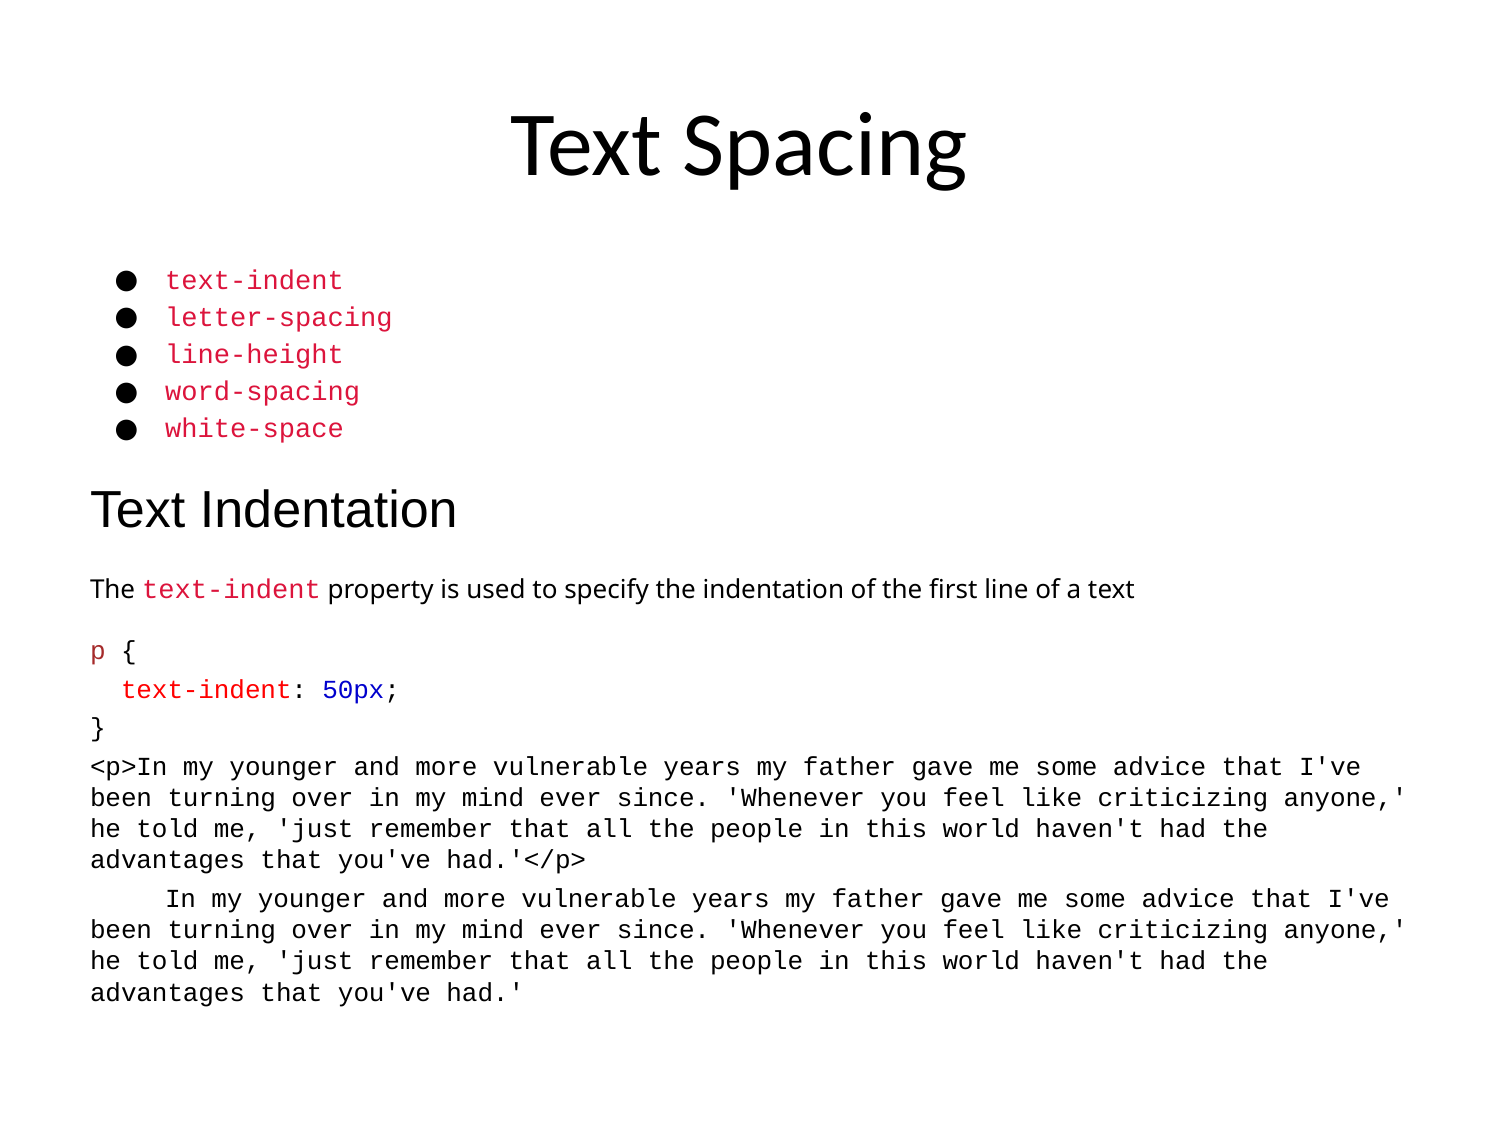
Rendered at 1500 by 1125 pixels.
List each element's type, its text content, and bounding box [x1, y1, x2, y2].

title Text Spacing [75, 45, 1425, 233]
list text-indent letter-spacing line-height word-spacing white-space Text Indentation The text-indent property is used to specify the indentation of the first line of a text p { text-indent: 50px; } <p>In my younger and more vulnerable years my father gave me some advice that I've been turning over in my mind ever since. 'Whenever you feel like criticizing anyone,' he told me, 'just remember that all the people in this world haven't had the advantages that you've had.'</p> In my younger and more vulnerable years my father gave me some advice that I've been turning over in my mind ever since. 'Whenever you feel like criticizing anyone,' he told me, 'just remember that all the people in this world haven't had the advantages that you've had.' [75, 249, 1425, 1058]
